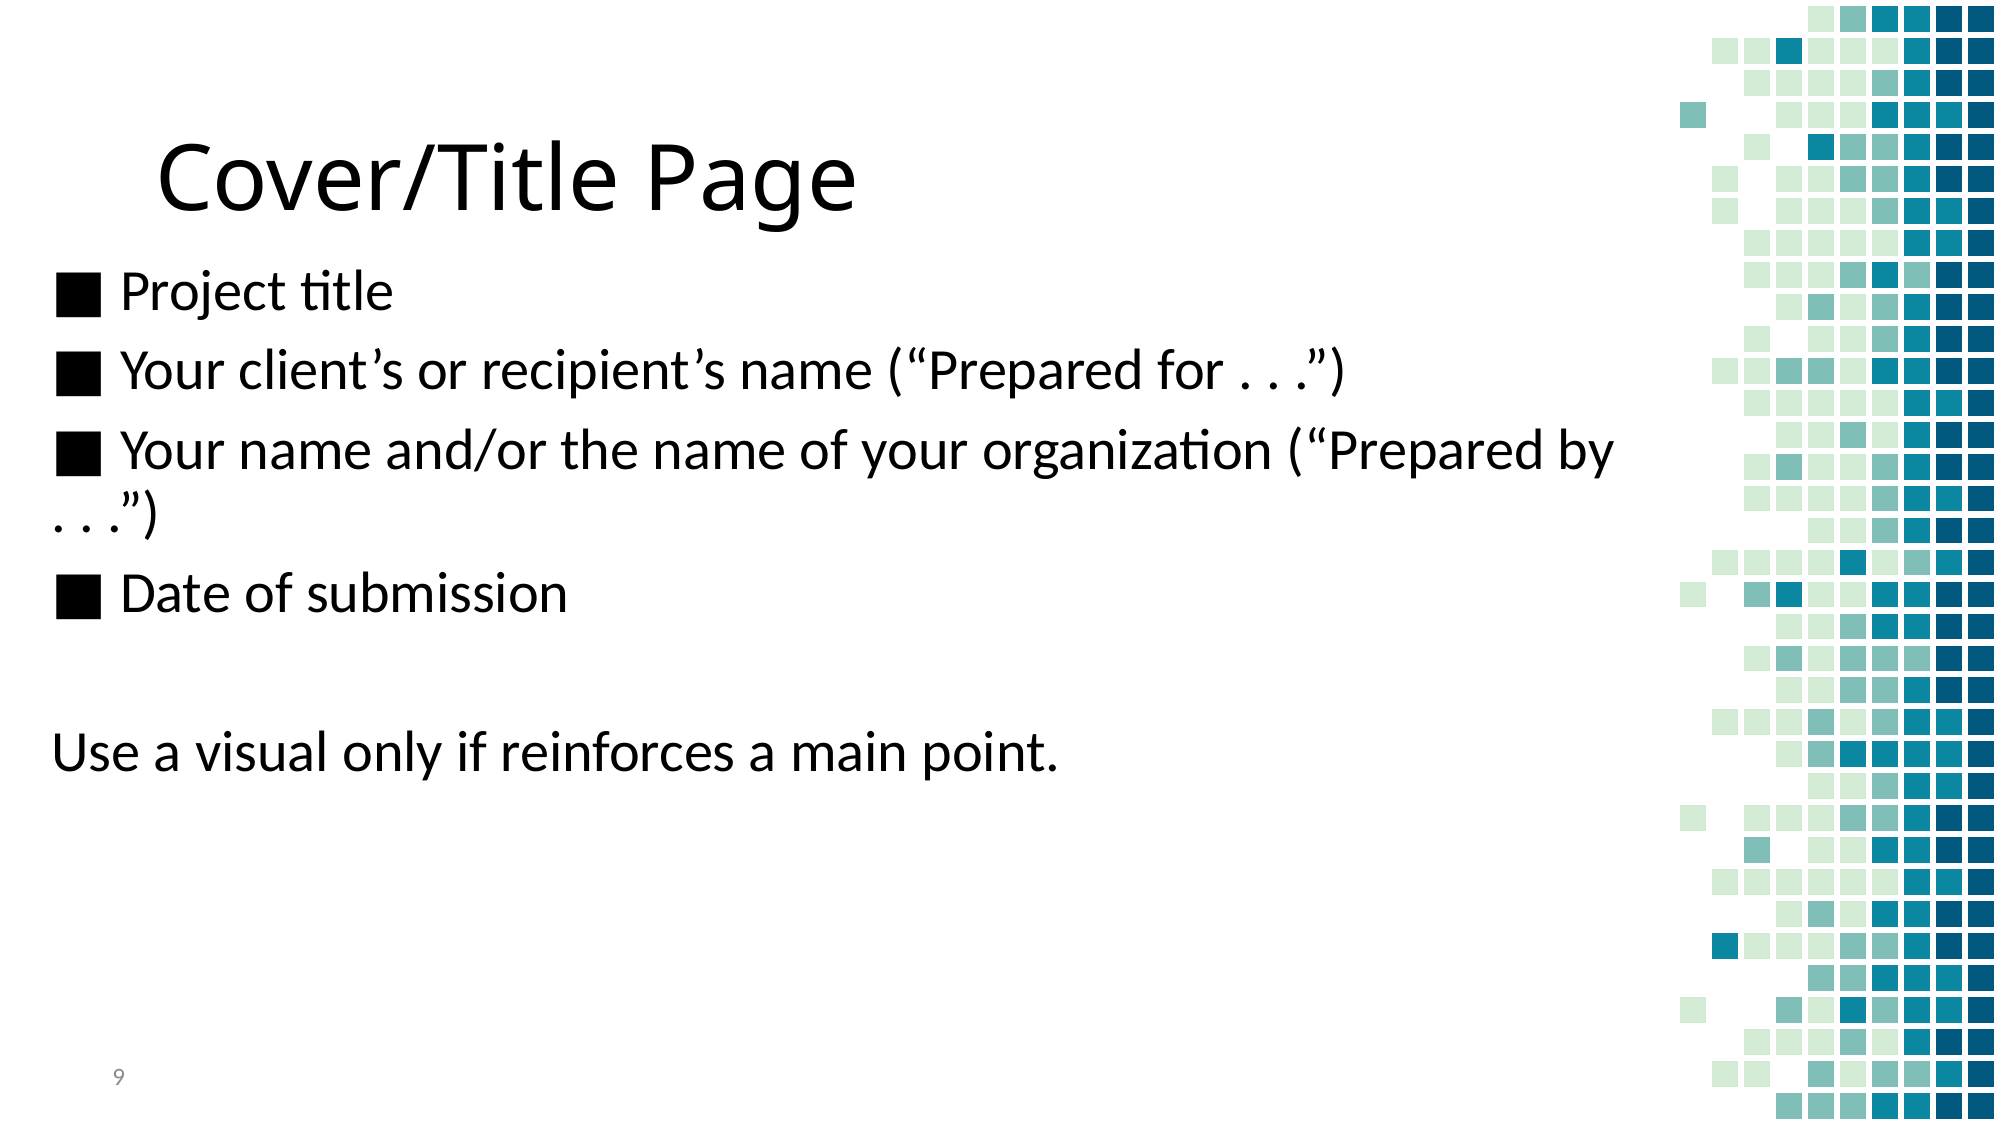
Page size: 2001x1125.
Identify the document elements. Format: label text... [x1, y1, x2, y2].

list ■ Project title ■ Your client’s or recipient’s name (“Prepared for . . .”) ■ Your name and/or the name of your organization (“Prepared by . . .”) ■ Date of submission Use a visual only if reinforces a main point. [20, 245, 1636, 897]
title Cover/Title Page [140, 57, 1619, 245]
slide_number 9 [20, 1032, 140, 1119]
